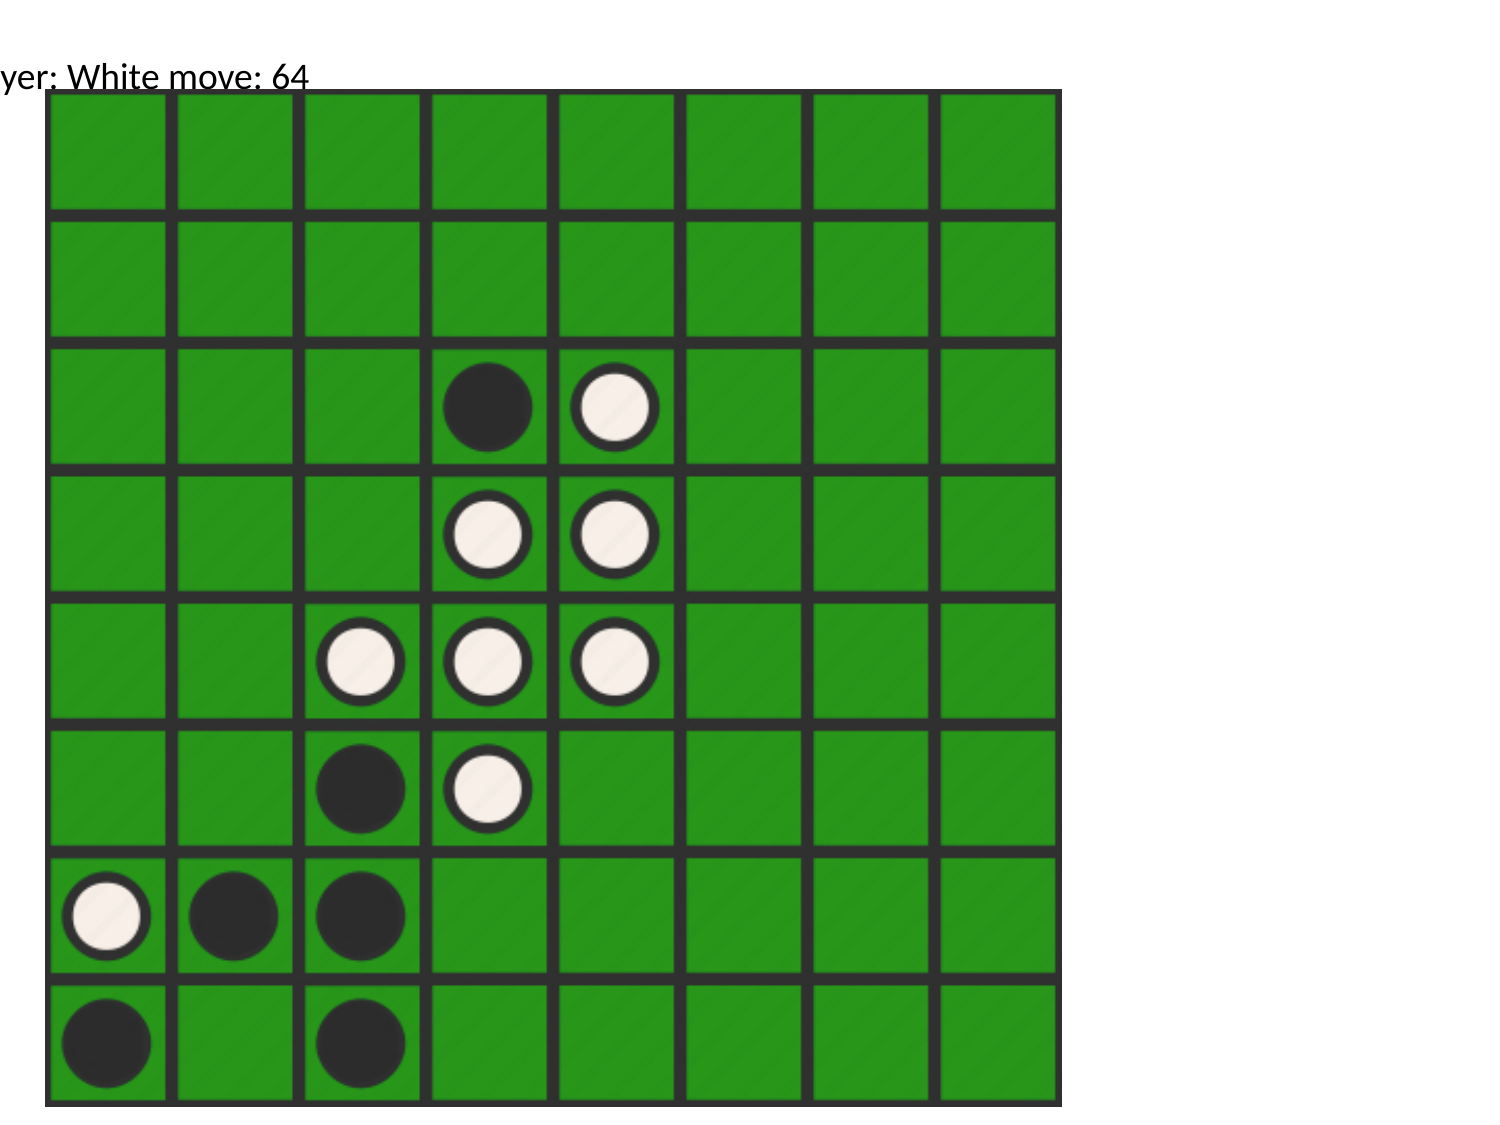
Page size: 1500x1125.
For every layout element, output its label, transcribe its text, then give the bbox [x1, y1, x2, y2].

picture [44, 89, 1062, 1107]
text_box turn: 10 player: White move: 64 [0, 44, 325, 105]
